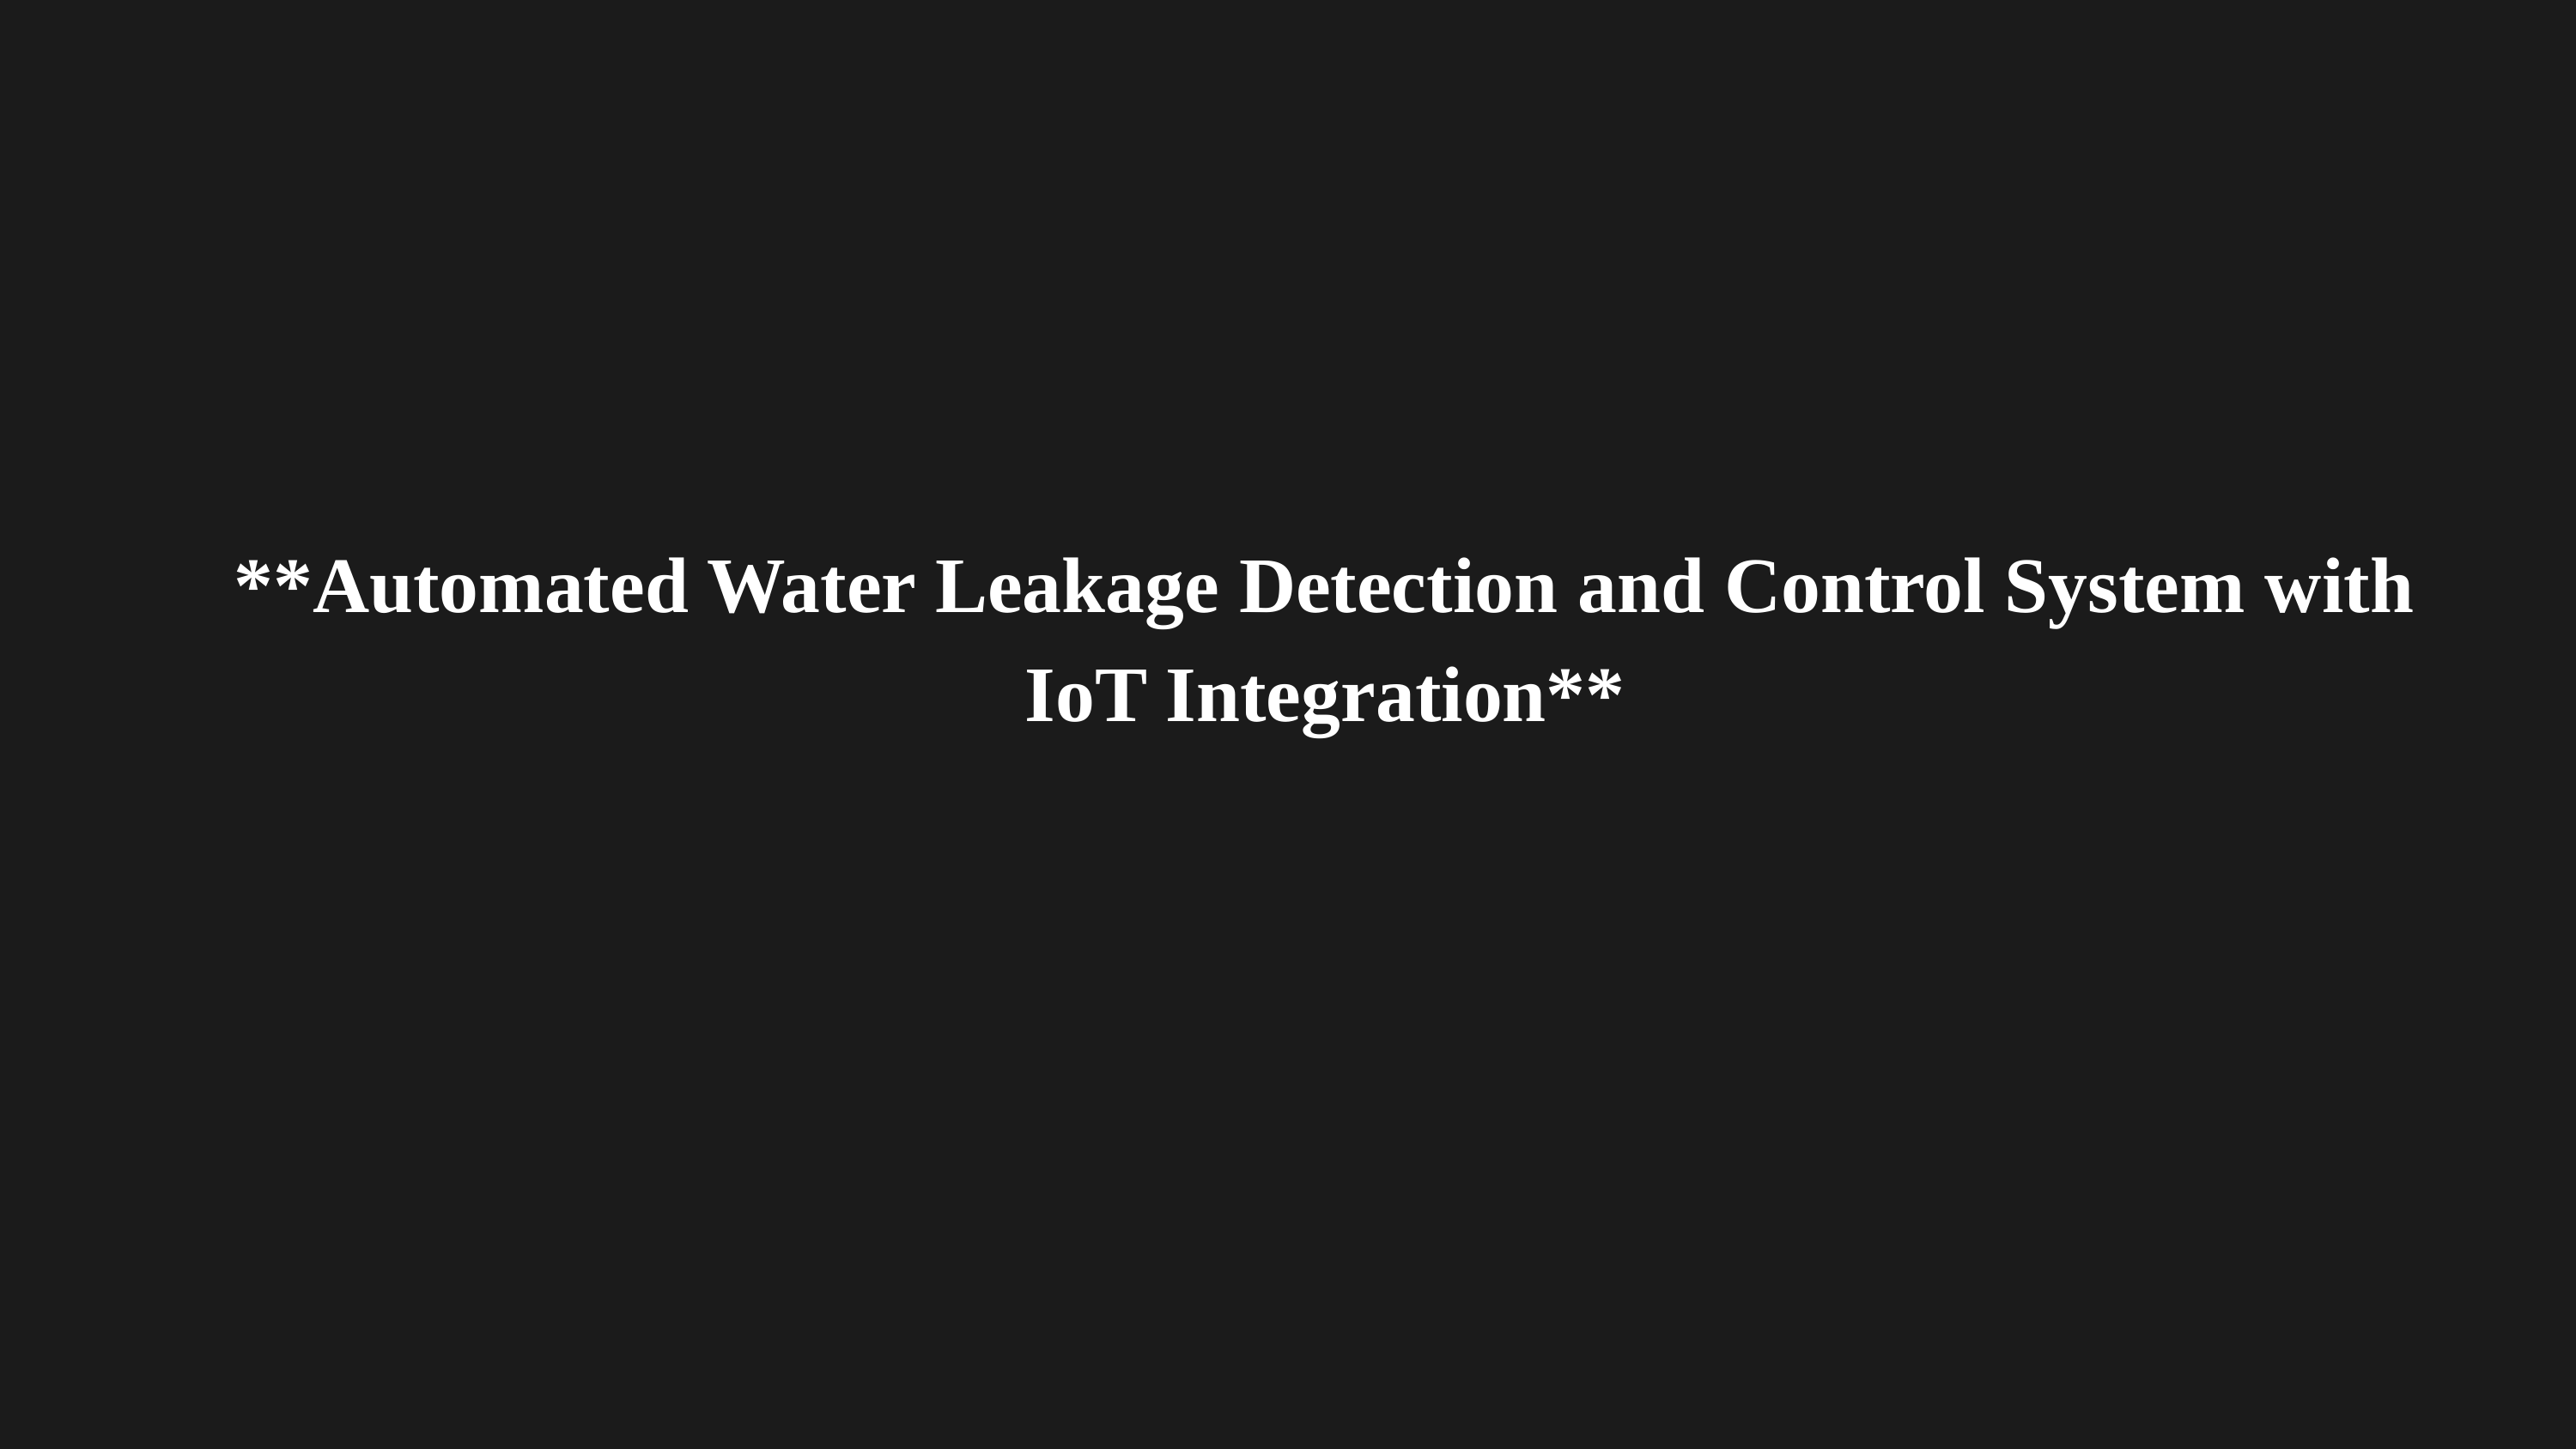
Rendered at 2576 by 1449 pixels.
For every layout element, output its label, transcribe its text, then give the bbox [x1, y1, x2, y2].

text_box **Automated Water Leakage Detection and Control System with IoT Integration** [192, 519, 2458, 737]
